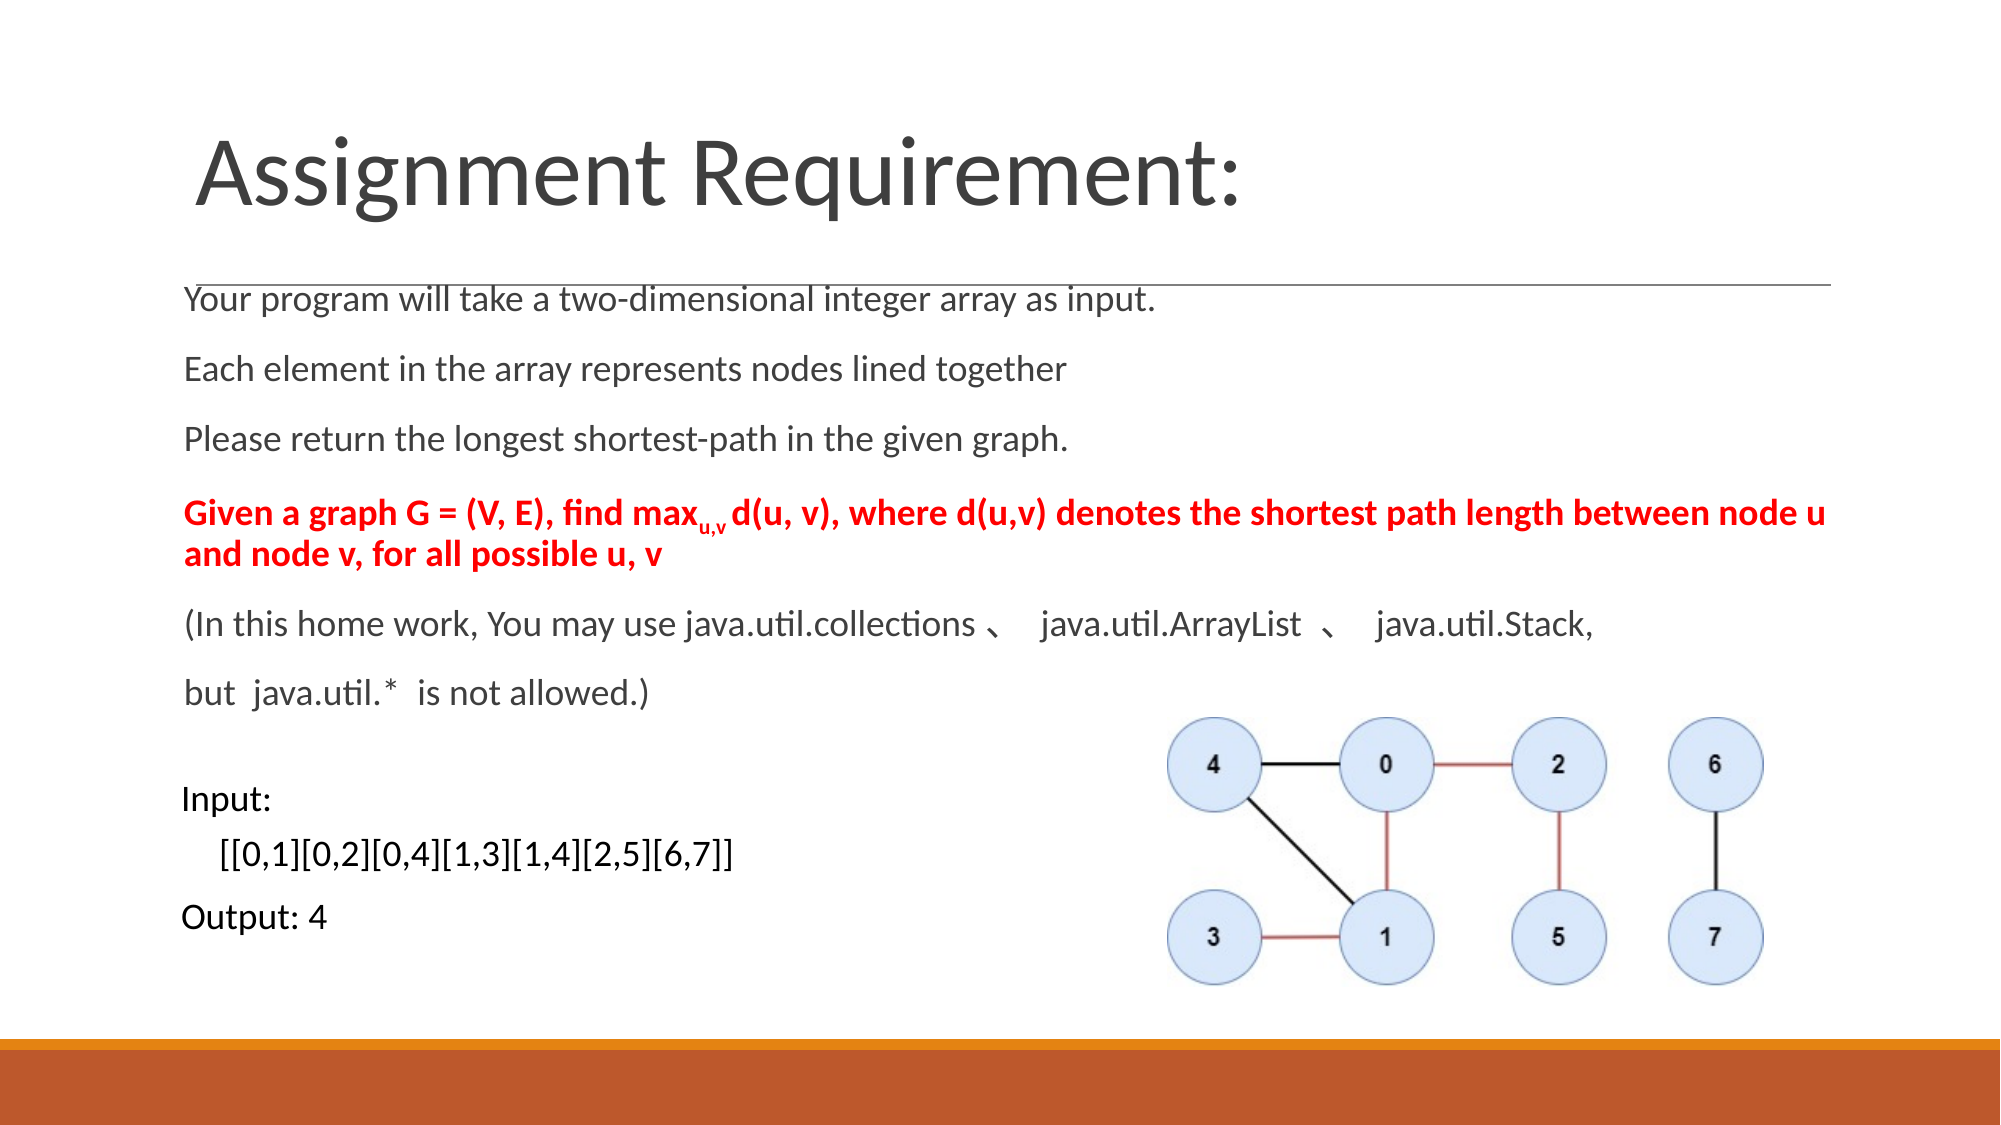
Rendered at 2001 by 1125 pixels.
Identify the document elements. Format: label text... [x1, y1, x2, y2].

list Your program will take a two-dimensional integer array as input. Each element in the array represents nodes lined together Please return the longest shortest-path in the given graph. Given a graph G = (V, E), find maxu,v d(u, v), where d(u,v) denotes the shortest path length between node u and node v, for all possible u, v (In this home work, You may use java.util.collections、 java.util.ArrayList 、 java.util.Stack, but java.util.* is not allowed.) [183, 197, 1834, 858]
text_box Output: 4 [166, 884, 990, 945]
text_box Input: [166, 766, 462, 827]
picture [1167, 717, 1764, 987]
title Assignment Requirement: [180, 0, 1830, 234]
text_box [[0,1][0,2][0,4][1,3][1,4][2,5][6,7]] [204, 821, 1162, 882]
